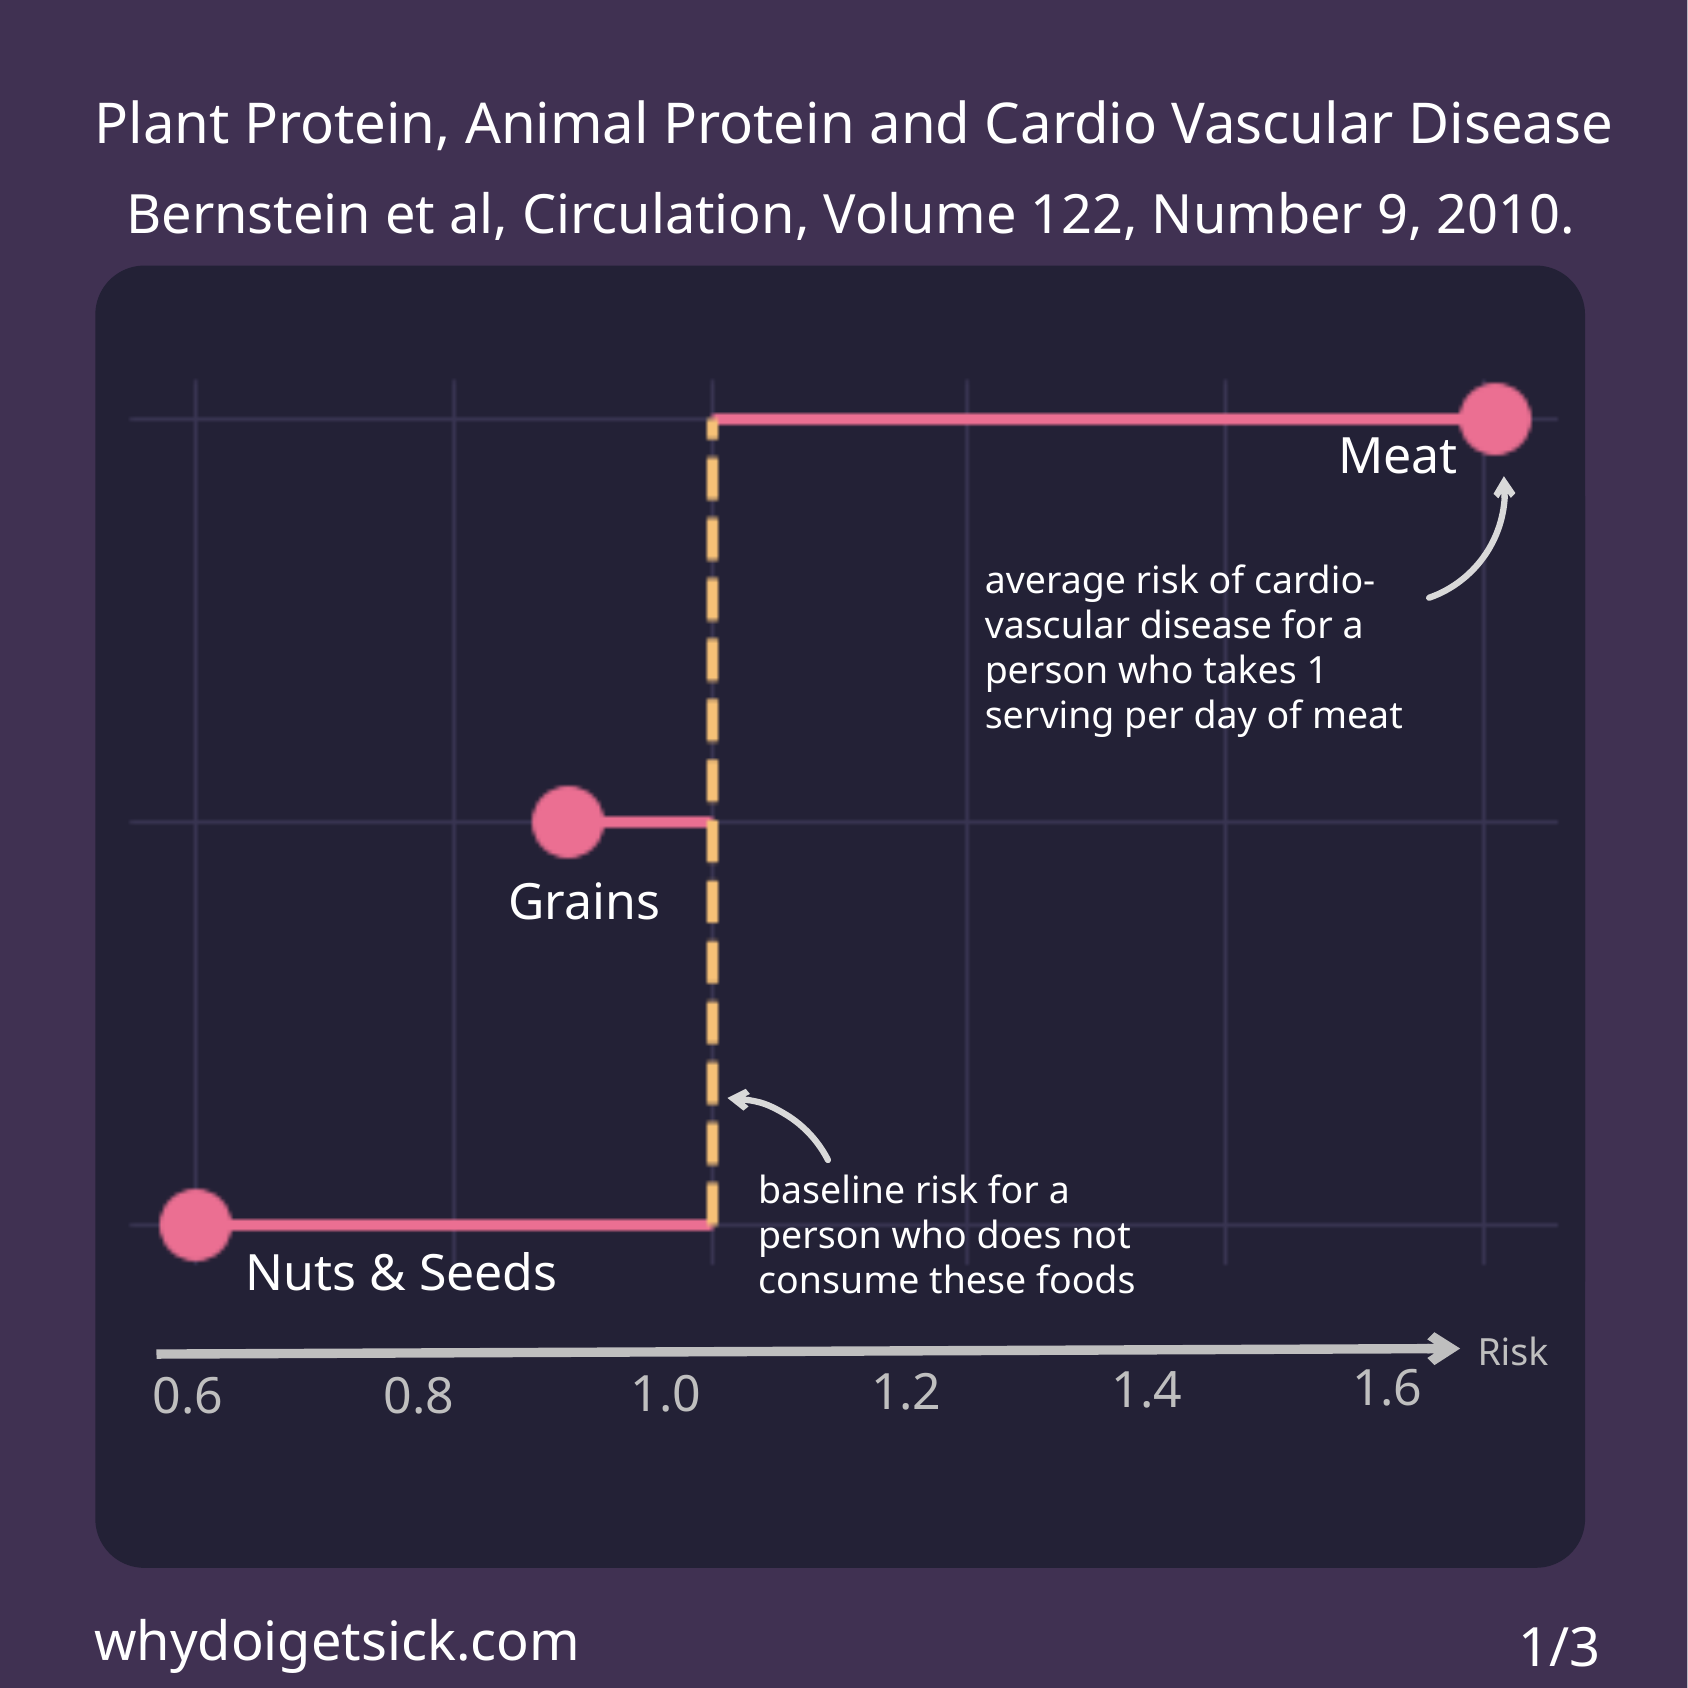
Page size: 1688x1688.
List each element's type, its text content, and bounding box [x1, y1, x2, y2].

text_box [156, 1348, 1461, 1355]
picture [103, 354, 1586, 1293]
text_box baseline risk for a person who does not consume these foods [743, 1302, 1153, 1309]
text_box Plant Protein, Animal Protein and Cardio Vascular Disease [0, 26, 1688, 116]
text_box Nuts & Seeds [230, 1302, 586, 1309]
text_box Bernstein et al, Circulation, Volume 122, Number 9, 2010. [0, 116, 1688, 245]
text_box [93, 263, 1588, 1570]
text_box 0.6 [137, 1356, 492, 1432]
text_box 1.6 [1337, 1348, 1688, 1424]
text_box 1/3 [1455, 1549, 1663, 1678]
text_box 1.0 [615, 1363, 970, 1430]
text_box Risk [1462, 1320, 1570, 1381]
text_box whydoigetsick.com [58, 1542, 617, 1672]
text_box 1.4 [1096, 1363, 1452, 1426]
text_box 1.2 [856, 1363, 1211, 1428]
text_box 0.8 [492, 1363, 723, 1432]
